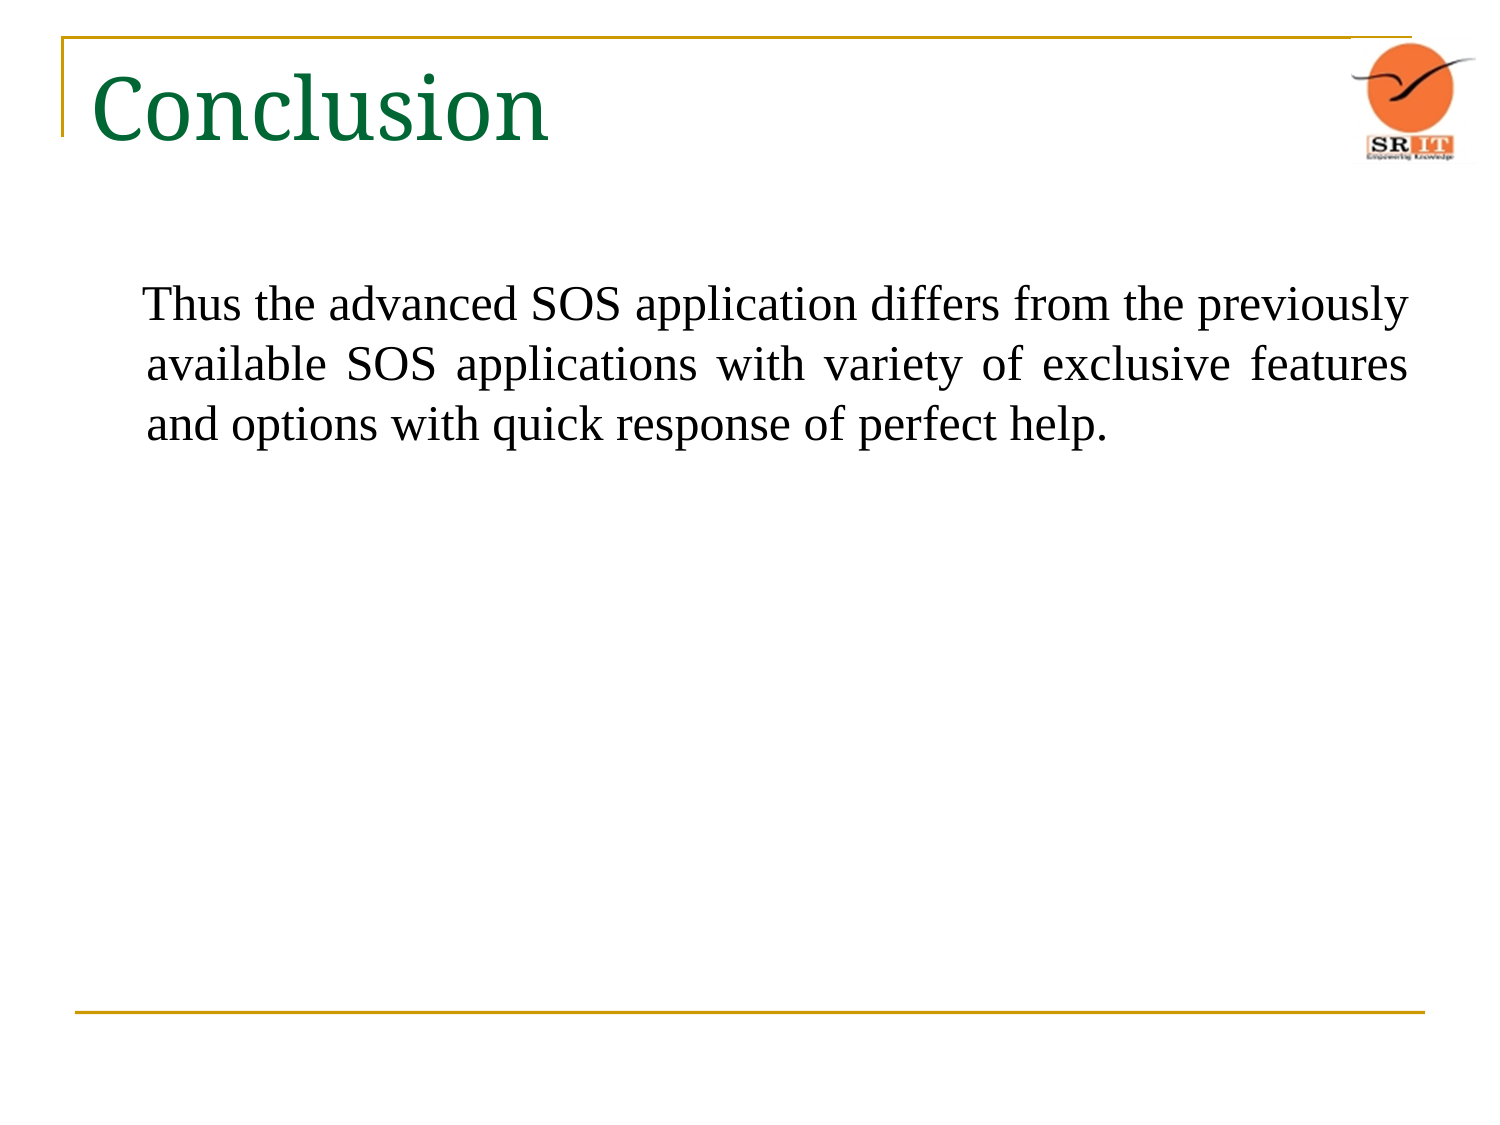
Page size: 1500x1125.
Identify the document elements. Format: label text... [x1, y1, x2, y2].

picture [1350, 37, 1477, 165]
title Conclusion [74, 45, 1426, 213]
list Thus the advanced SOS application differs from the previously available SOS applications with variety of exclusive features and options with quick response of perfect help. [74, 262, 1426, 988]
